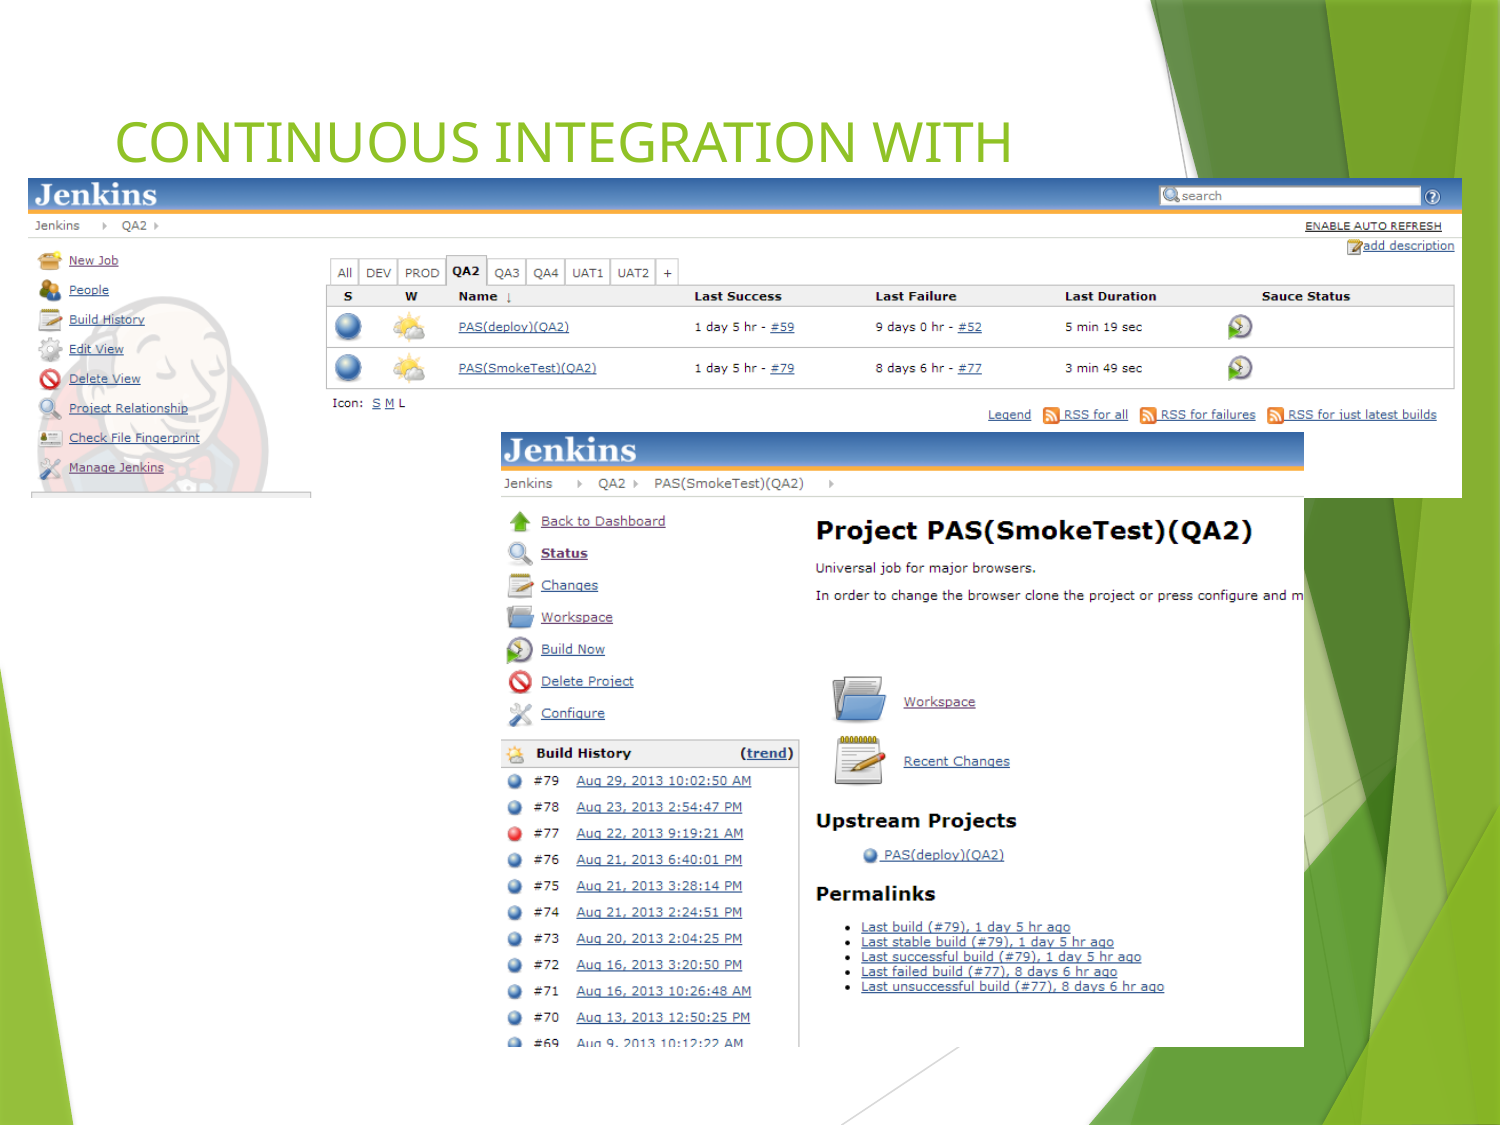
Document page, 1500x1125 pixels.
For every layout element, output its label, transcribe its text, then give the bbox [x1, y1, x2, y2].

picture [27, 178, 1463, 1048]
title CONTINUOUS INTEGRATION WITH JENKINS [99, 99, 1142, 177]
